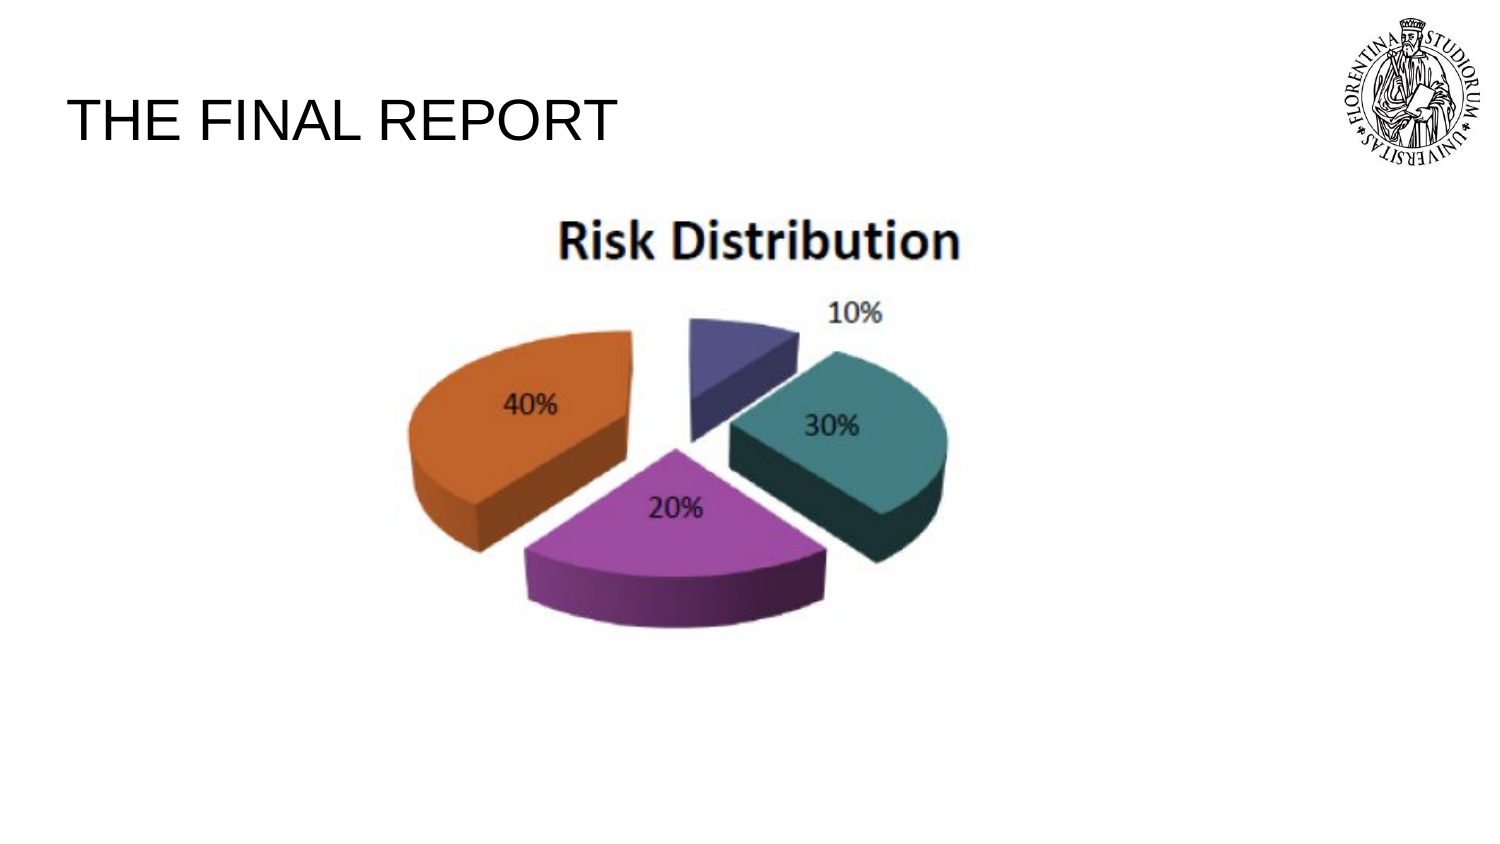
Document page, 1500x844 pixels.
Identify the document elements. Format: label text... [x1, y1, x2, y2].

title THE FINAL REPORT [51, 72, 1333, 167]
picture [1338, 11, 1485, 169]
picture [394, 195, 1016, 649]
